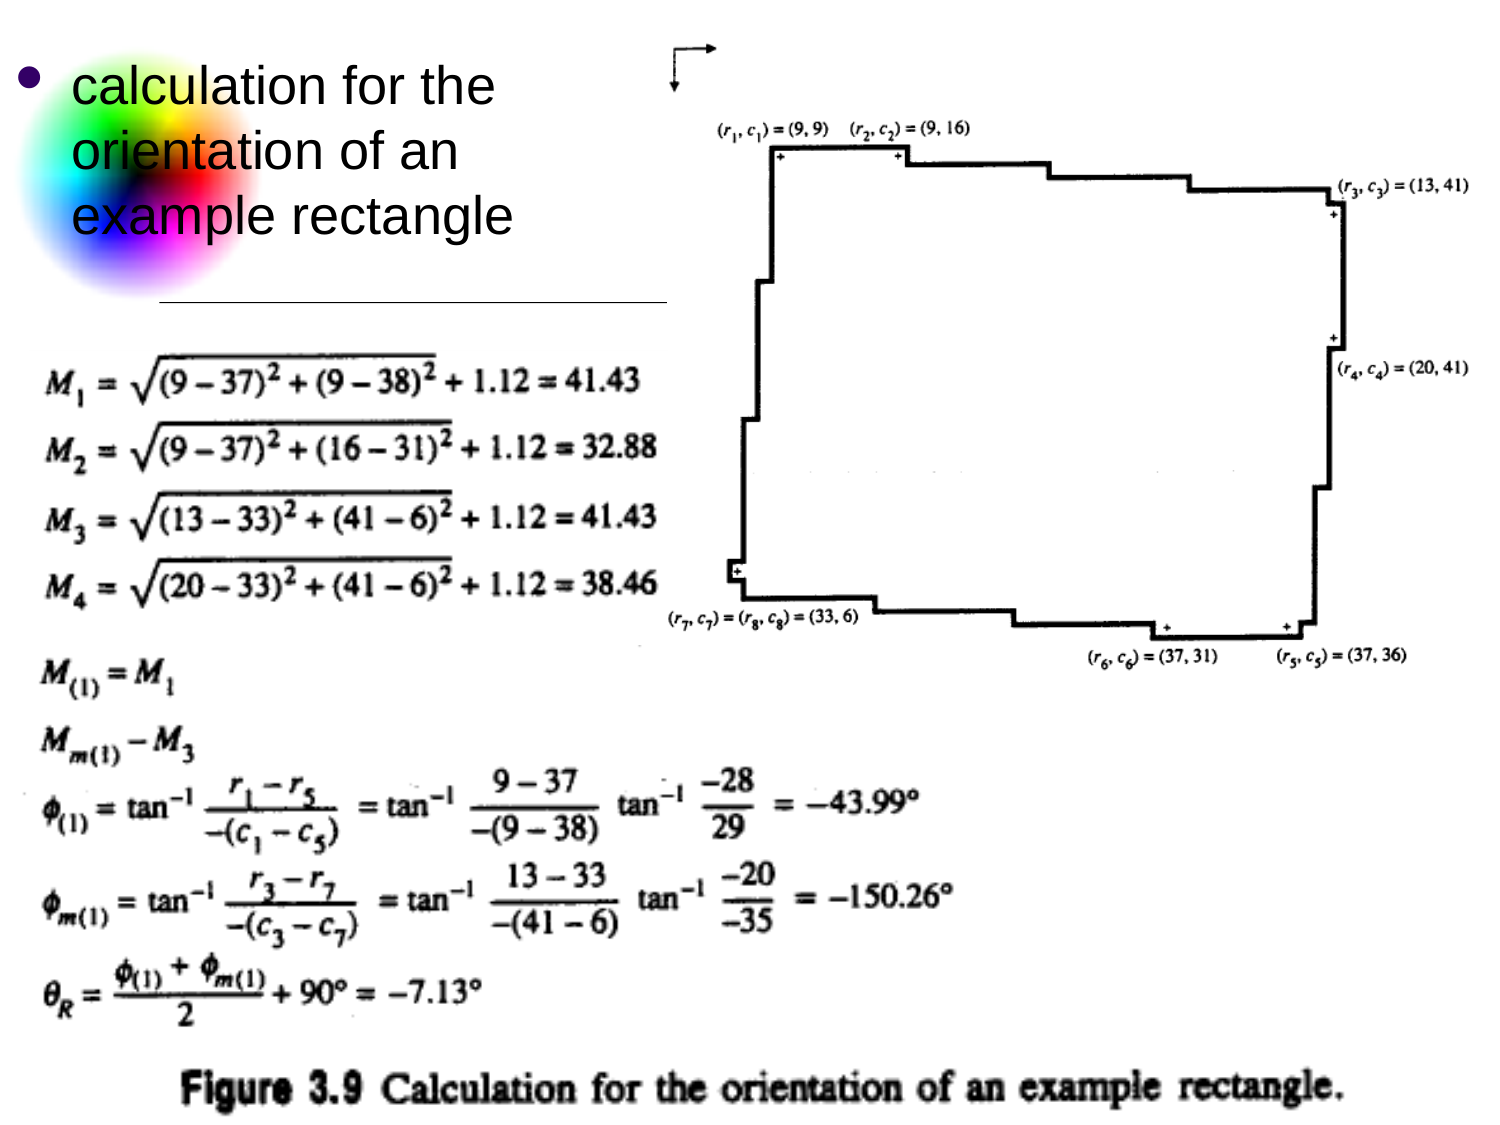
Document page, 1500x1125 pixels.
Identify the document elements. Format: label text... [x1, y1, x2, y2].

picture [171, 1053, 1353, 1125]
picture [17, 645, 963, 1034]
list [667, 42, 1471, 673]
list calculation for the orientation of an example rectangle [0, 42, 561, 409]
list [29, 349, 668, 618]
